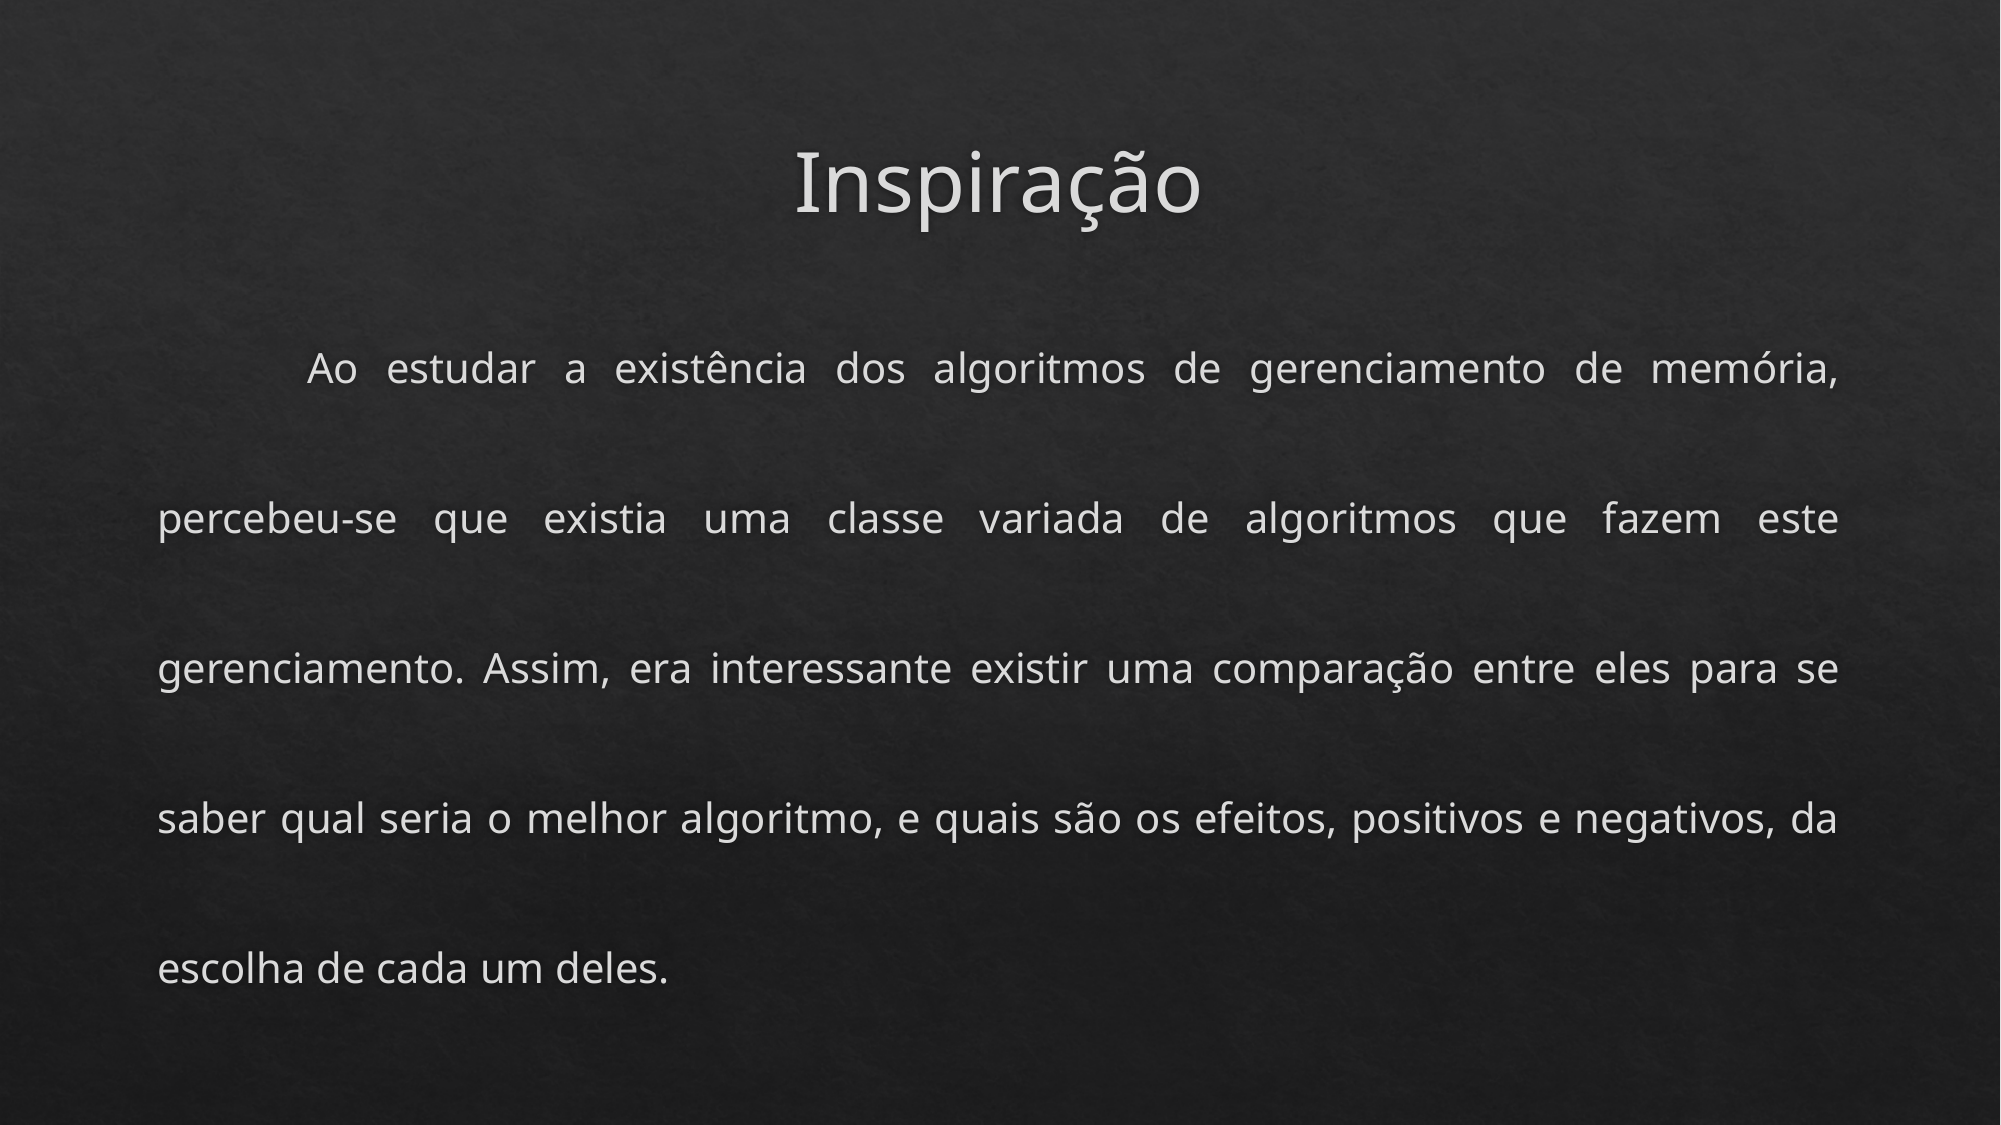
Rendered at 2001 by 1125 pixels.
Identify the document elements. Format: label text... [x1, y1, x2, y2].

picture [0, 0, 2001, 1125]
title Inspiração [149, 99, 1849, 260]
list Ao estudar a existência dos algoritmos de gerenciamento de memória, percebeu-se que existia uma classe variada de algoritmos que fazem este gerenciamento. Assim, era interessante existir uma comparação entre eles para se saber qual seria o melhor algoritmo, e quais são os efeitos, positivos e negativos, da escolha de cada um deles. [149, 283, 1849, 951]
